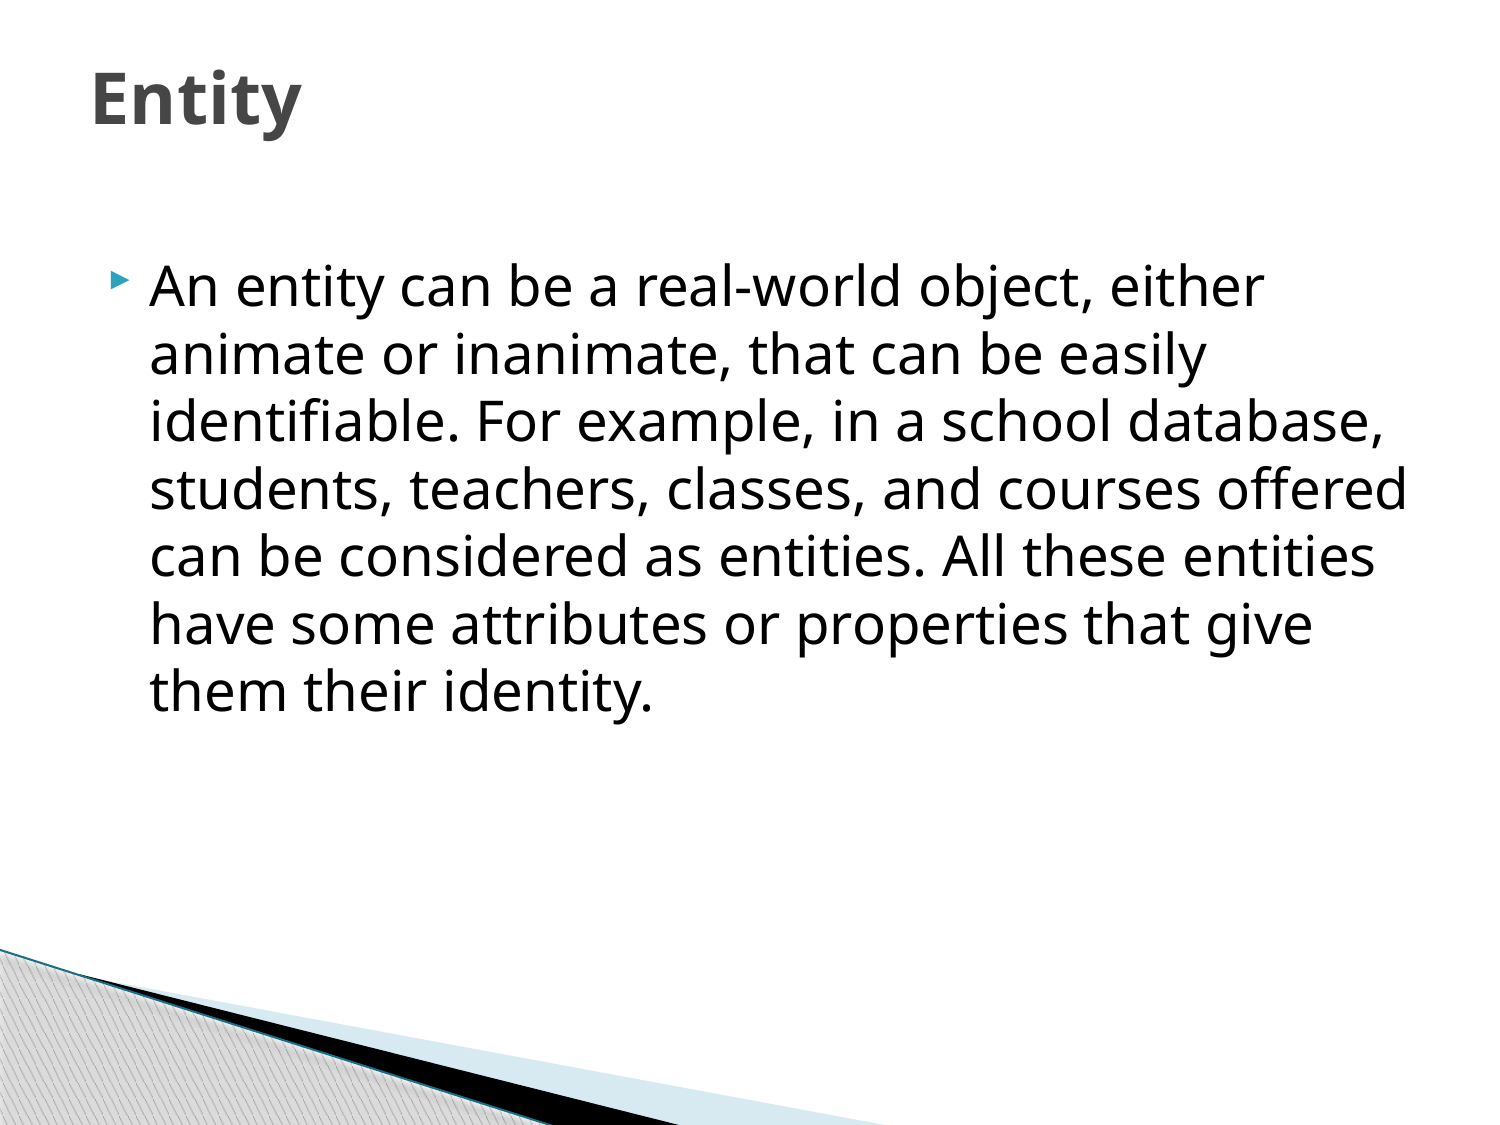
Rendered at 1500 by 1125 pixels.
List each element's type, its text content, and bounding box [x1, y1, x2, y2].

list An entity can be a real-world object, either animate or inanimate, that can be easily identifiable. For example, in a school database, students, teachers, classes, and courses offered can be considered as entities. All these entities have some attributes or properties that give them their identity. [75, 243, 1425, 986]
title Entity [75, 45, 1425, 233]
